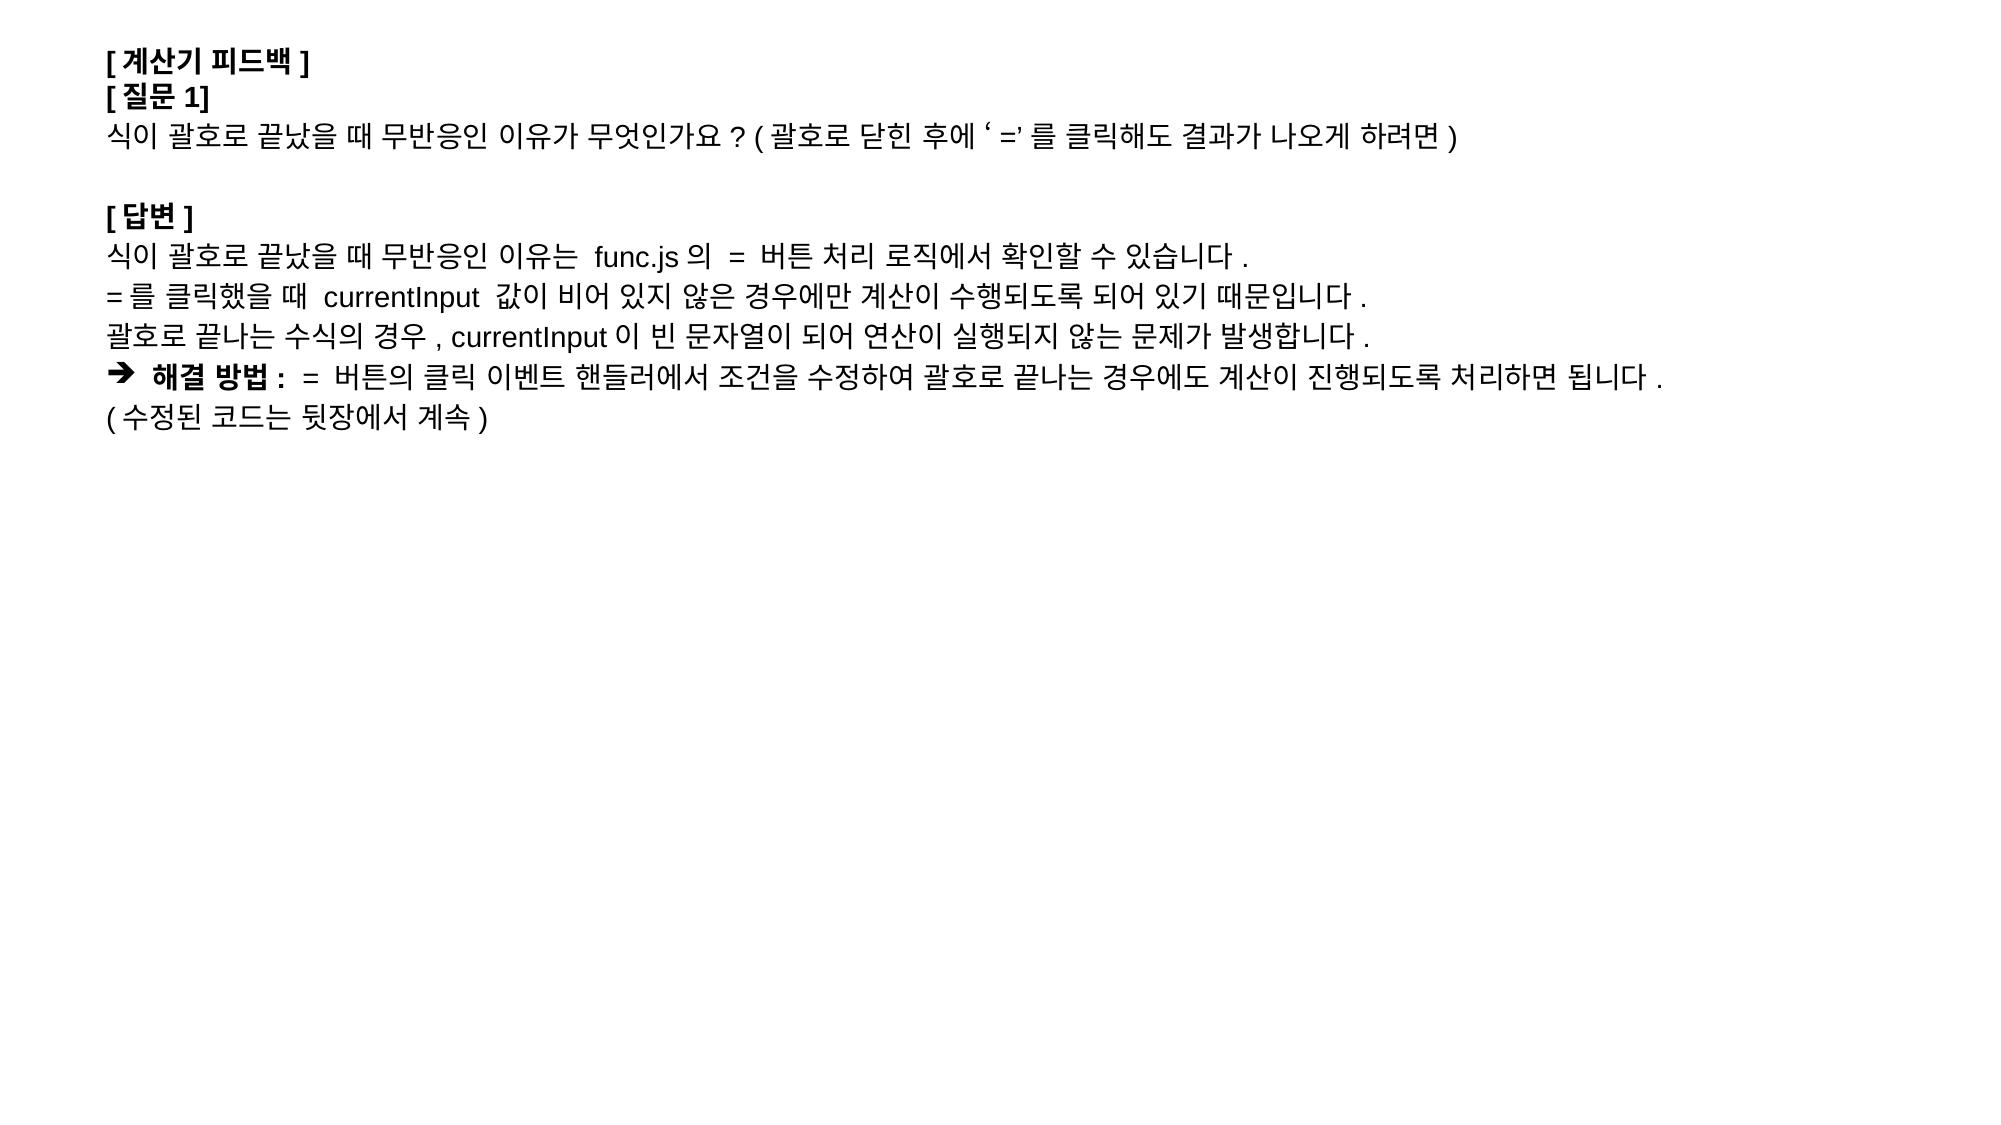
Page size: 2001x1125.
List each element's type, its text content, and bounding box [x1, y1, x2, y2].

text_box [계산기 피드백] [질문1] 식이 괄호로 끝났을 때 무반응인 이유가 무엇인가요? (괄호로 닫힌 후에 ‘=’를 클릭해도 결과가 나오게 하려면) [답변] 식이 괄호로 끝났을 때 무반응인 이유는 func.js의 = 버튼 처리 로직에서 확인할 수 있습니다. =를 클릭했을 때 currentInput 값이 비어 있지 않은 경우에만 계산이 수행되도록 되어 있기 때문입니다. 괄호로 끝나는 수식의 경우, currentInput이 빈 문자열이 되어 연산이 실행되지 않는 문제가 발생합니다​. 해결 방법: = 버튼의 클릭 이벤트 핸들러에서 조건을 수정하여 괄호로 끝나는 경우에도 계산이 진행되도록 처리하면 됩니다. (수정된 코드는 뒷장에서 계속) [91, 35, 1688, 442]
